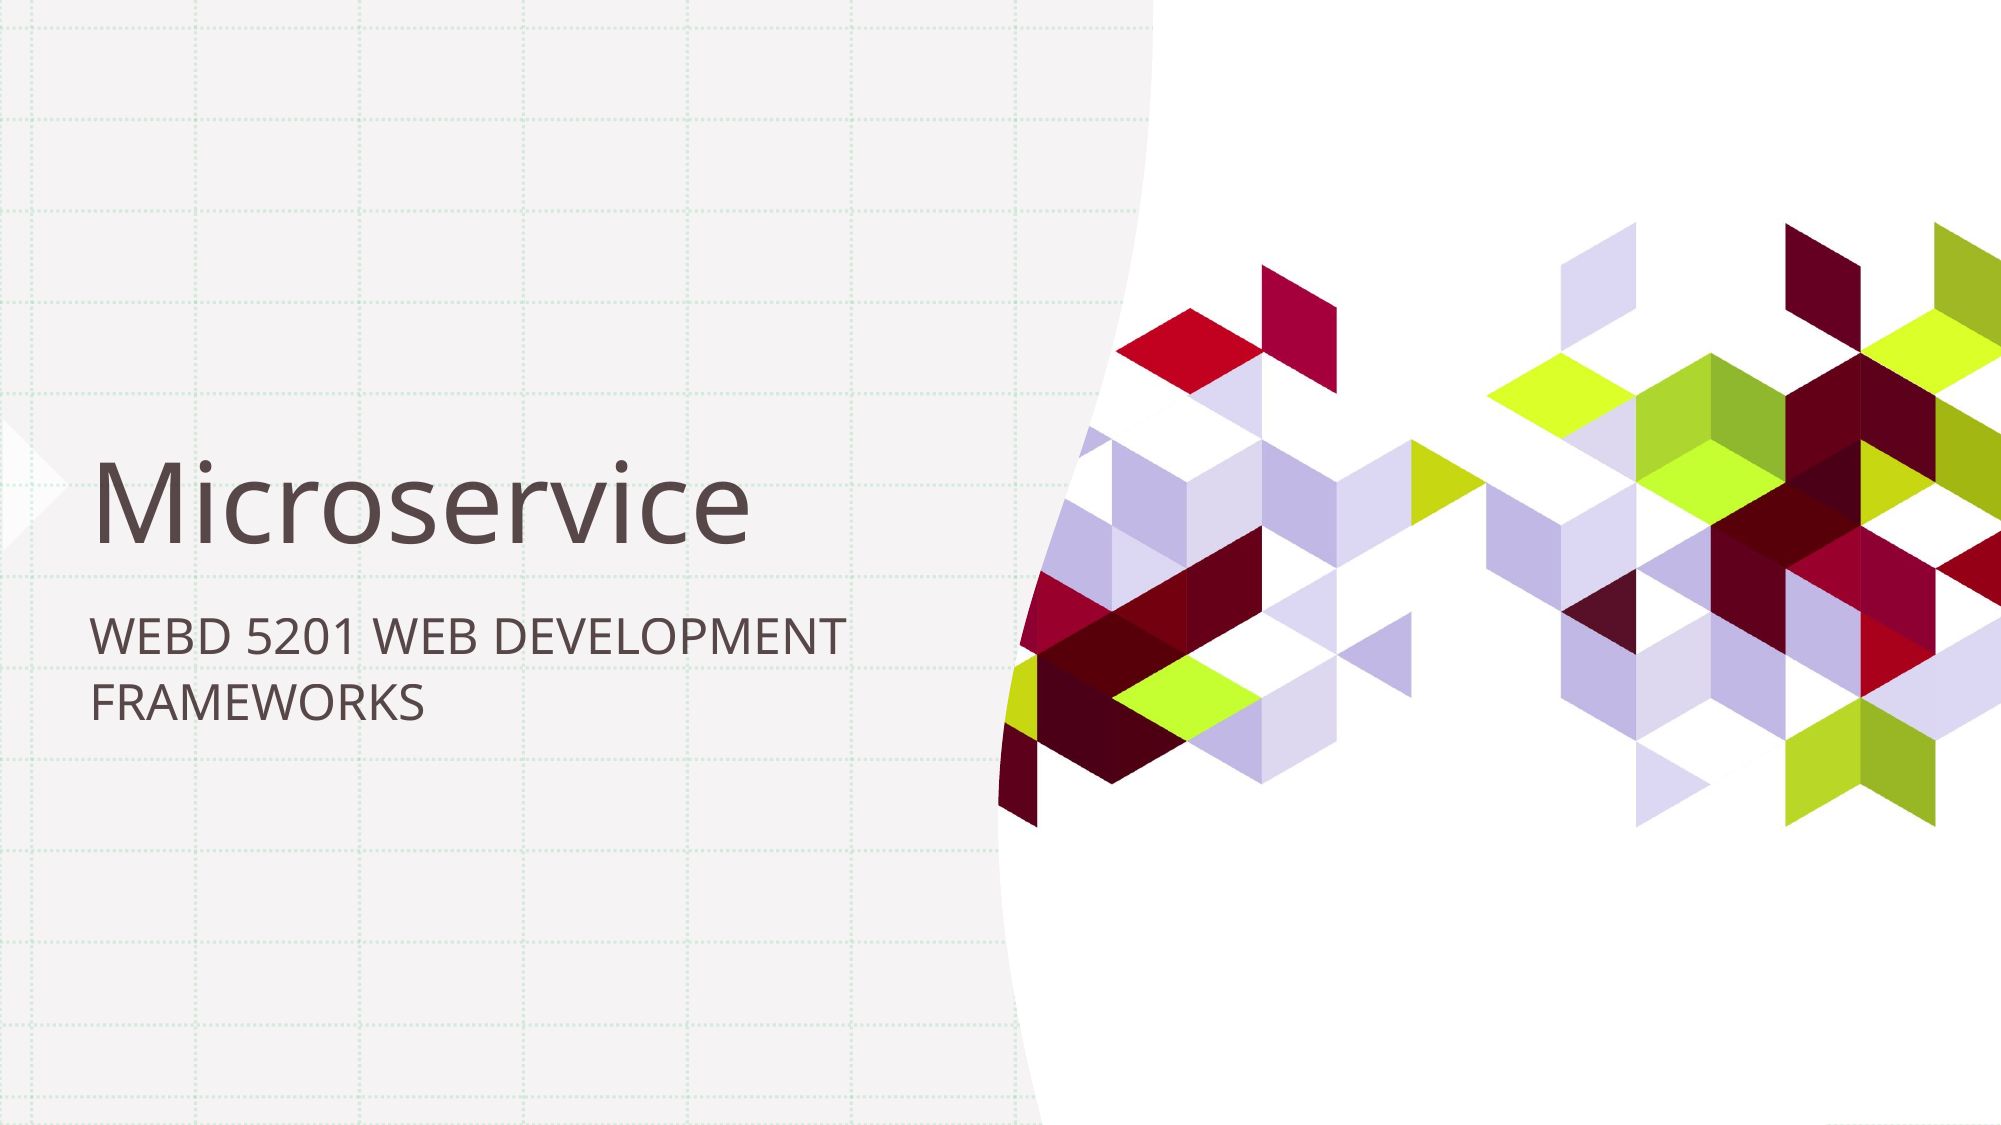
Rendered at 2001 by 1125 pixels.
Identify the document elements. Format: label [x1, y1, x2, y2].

picture [998, 0, 2001, 1125]
text_box [0, 0, 998, 1125]
